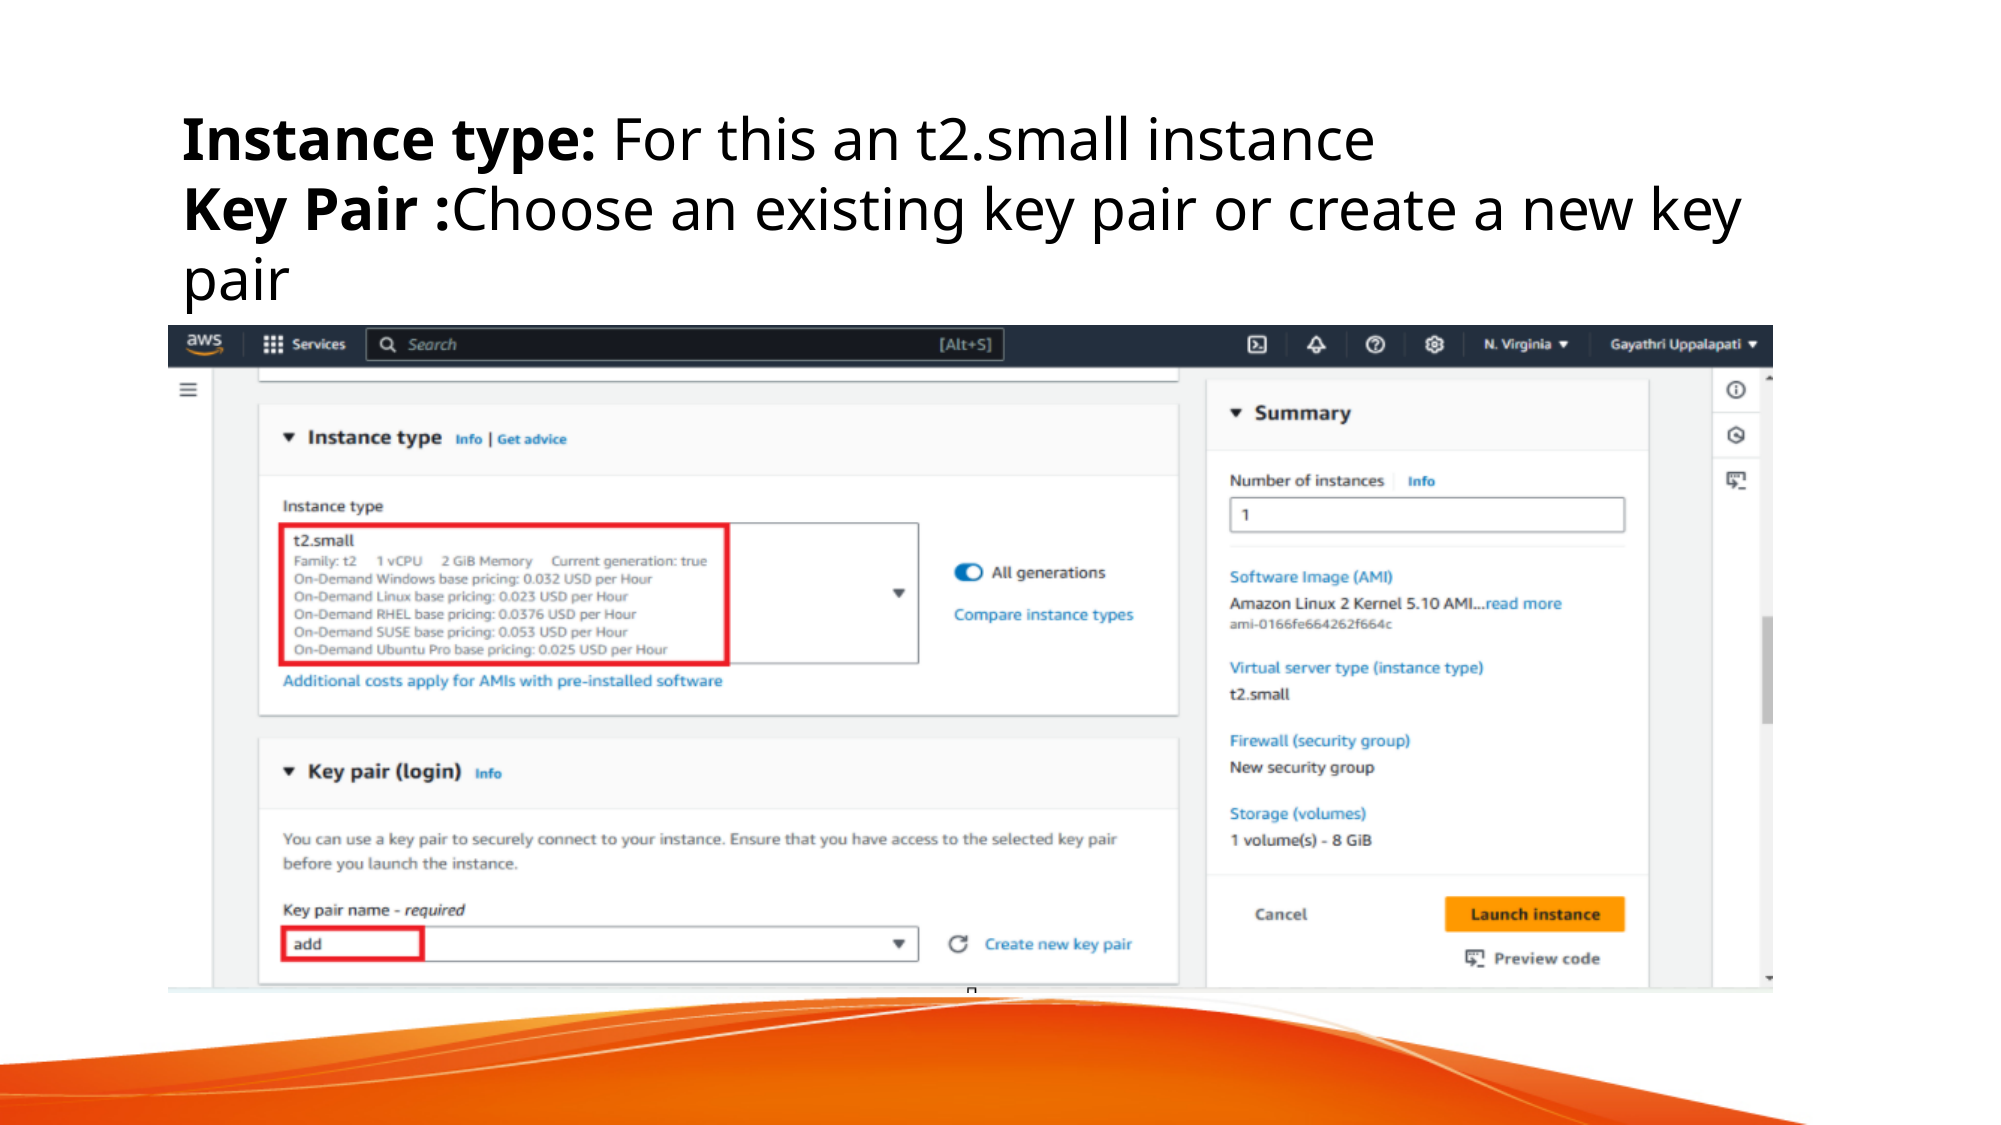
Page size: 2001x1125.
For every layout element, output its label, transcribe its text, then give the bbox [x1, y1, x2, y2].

picture [0, 0, 2000, 1125]
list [168, 326, 1773, 993]
text_box Instance type: For this an t2.small instance Key Pair :Choose an existing key pair or create a new key pair [167, 94, 1773, 326]
